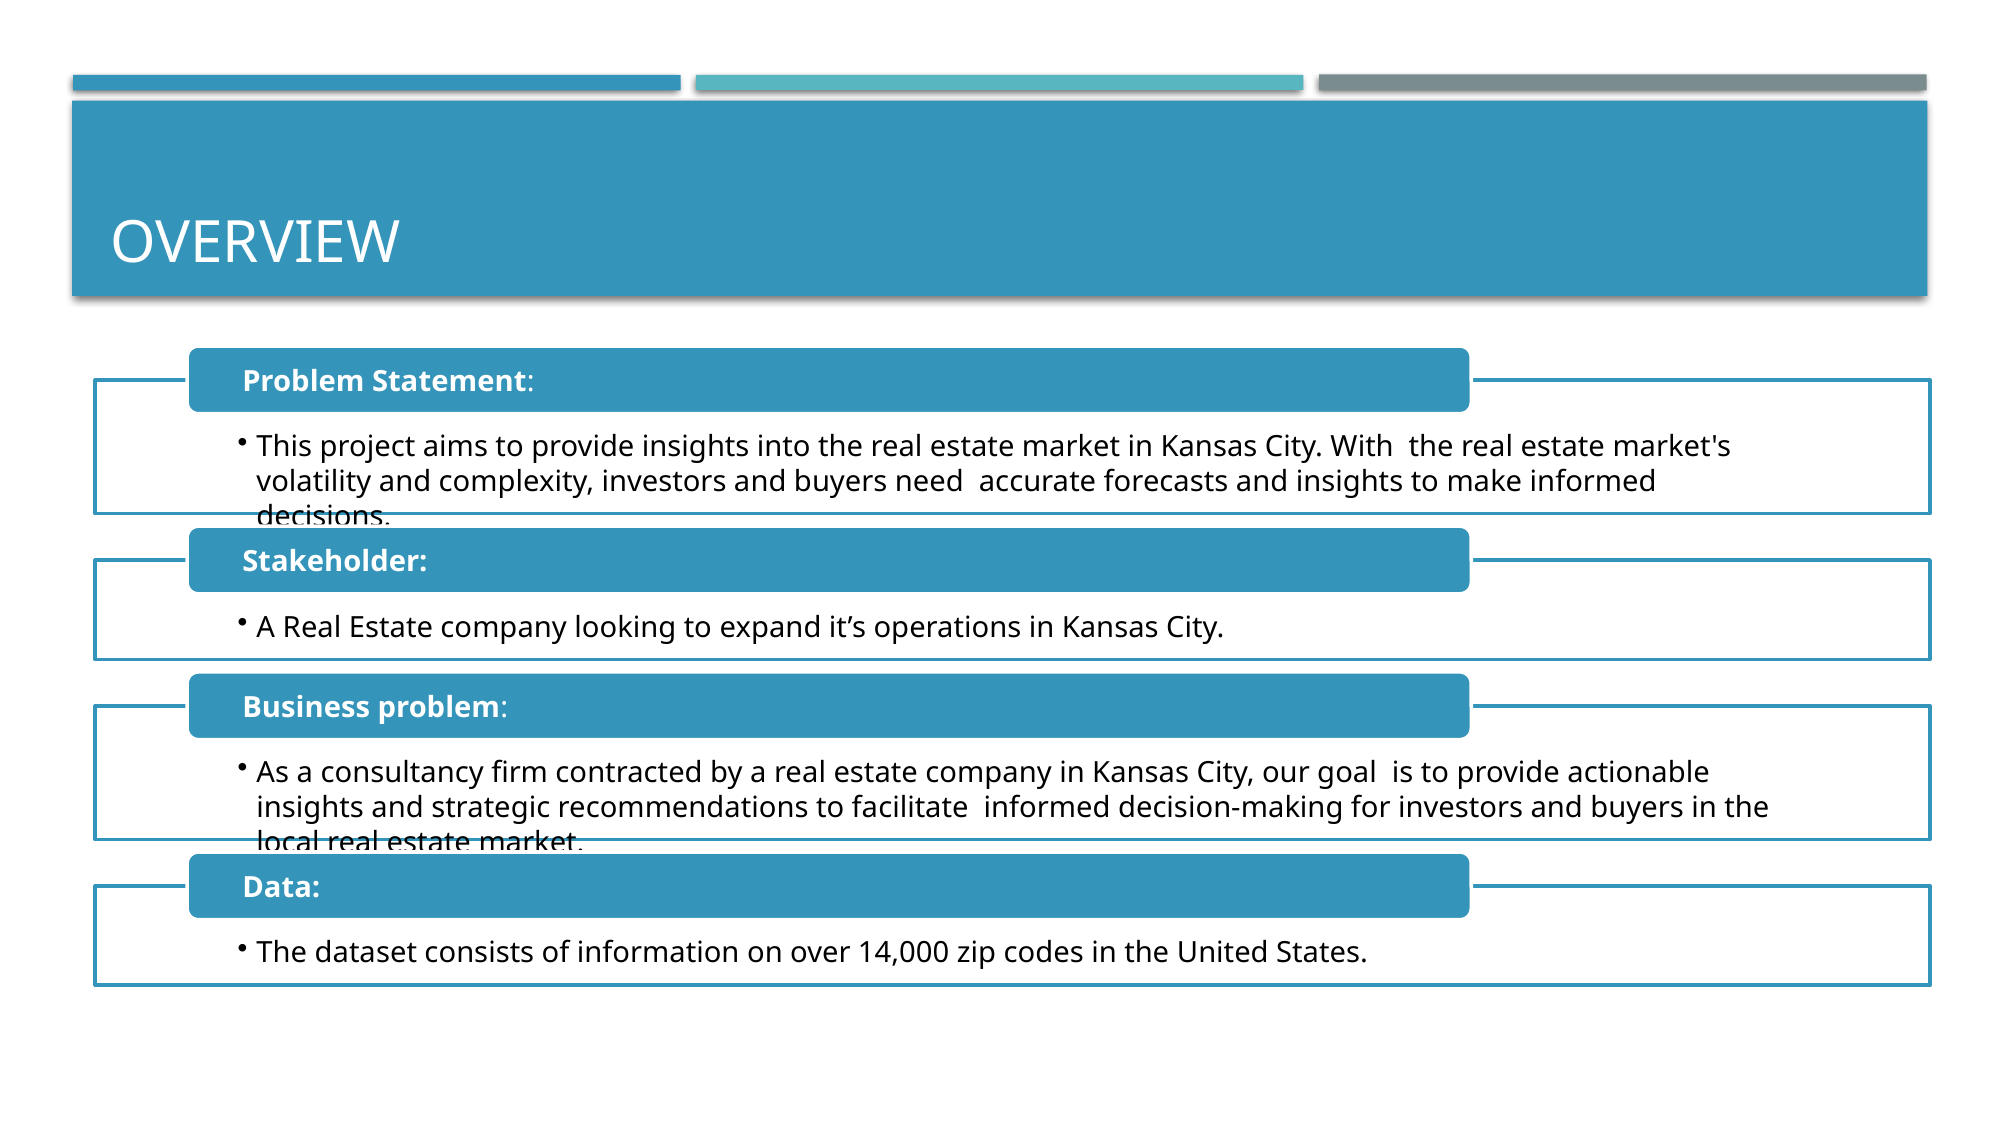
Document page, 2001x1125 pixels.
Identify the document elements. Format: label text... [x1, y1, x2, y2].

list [94, 321, 1931, 1011]
title OVERVIEW [95, 115, 1905, 282]
